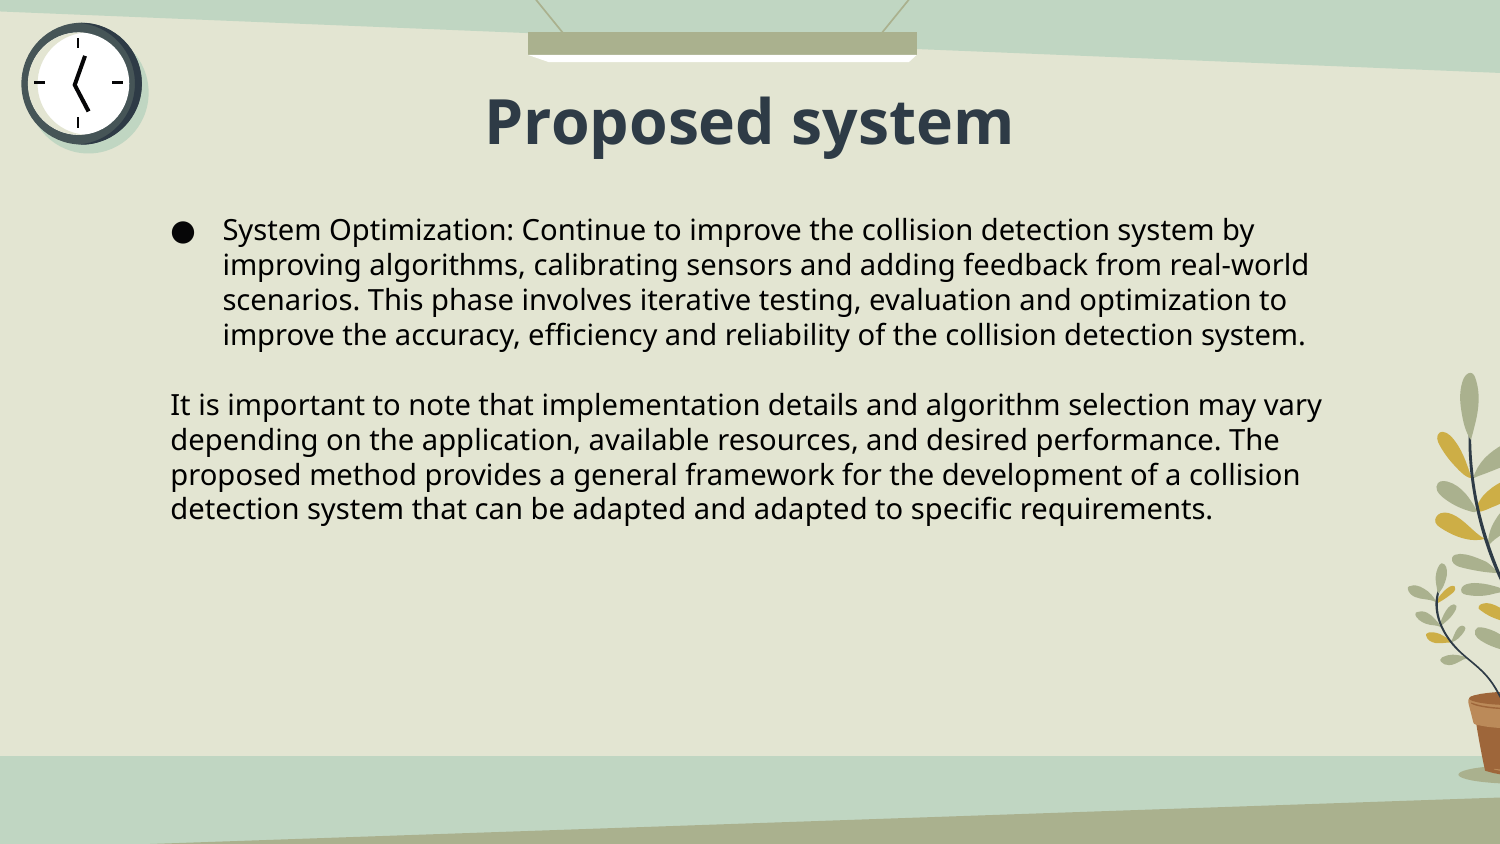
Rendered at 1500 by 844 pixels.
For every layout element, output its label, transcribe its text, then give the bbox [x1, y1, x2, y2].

list System Optimization: Continue to improve the collision detection system by improving algorithms, calibrating sensors and adding feedback from real-world scenarios. This phase involves iterative testing, evaluation and optimization to improve the accuracy, efficiency and reliability of the collision detection system. It is important to note that implementation details and algorithm selection may vary depending on the application, available resources, and desired performance. The proposed method provides a general framework for the development of a collision detection system that can be adapted and adapted to specific requirements. [132, 196, 1397, 682]
title Proposed system [154, 86, 1382, 154]
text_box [21, 22, 149, 154]
